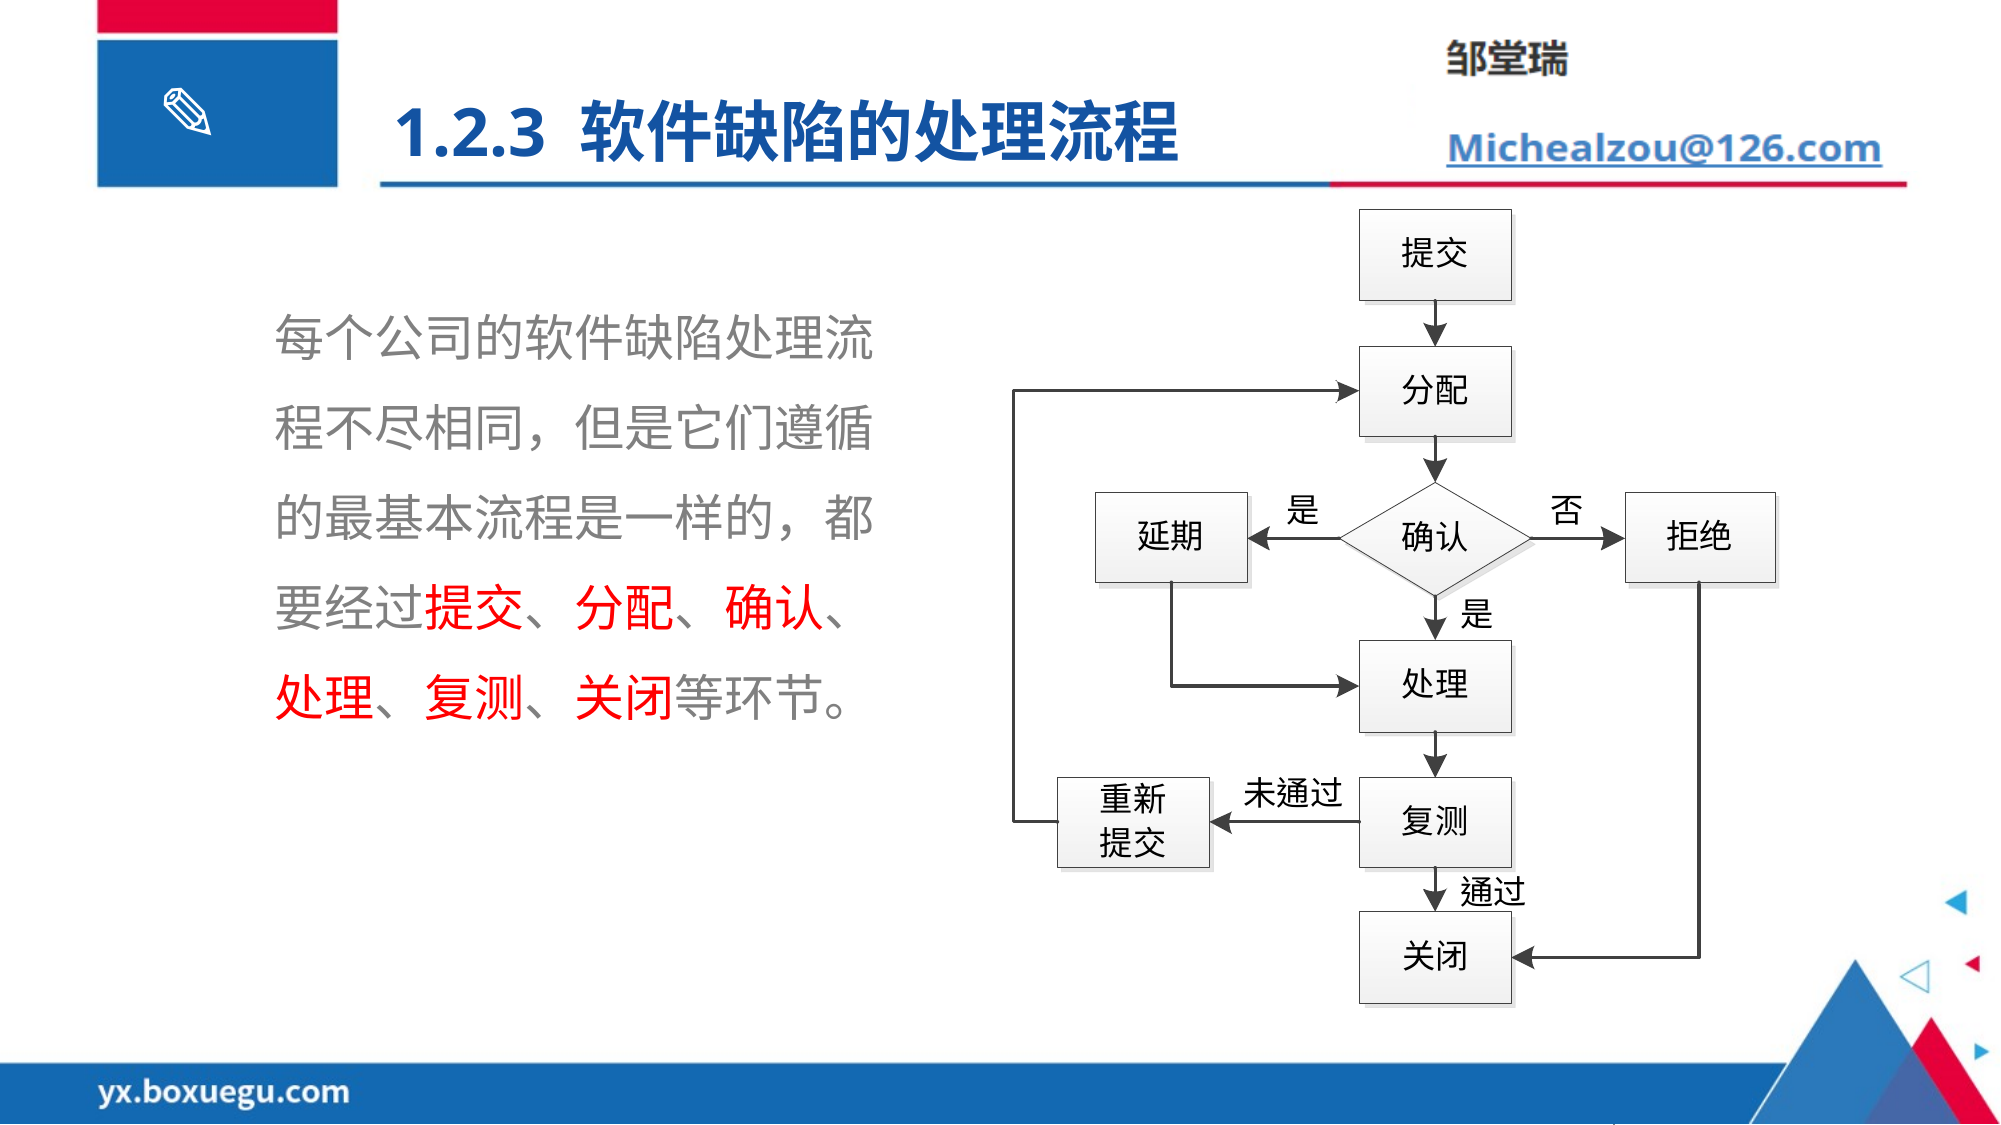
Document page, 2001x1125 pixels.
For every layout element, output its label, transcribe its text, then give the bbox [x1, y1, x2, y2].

text_box 每个公司的软件缺陷处理流程不尽相同，但是它们遵循的最基本流程是一样的，都要经过提交、分配、确认、处理、复测、关闭等环节。 [259, 268, 917, 872]
picture [0, 0, 2000, 1124]
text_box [925, 204, 1787, 1013]
text_box 1.2.3 软件缺陷的处理流程 [379, 82, 1287, 177]
